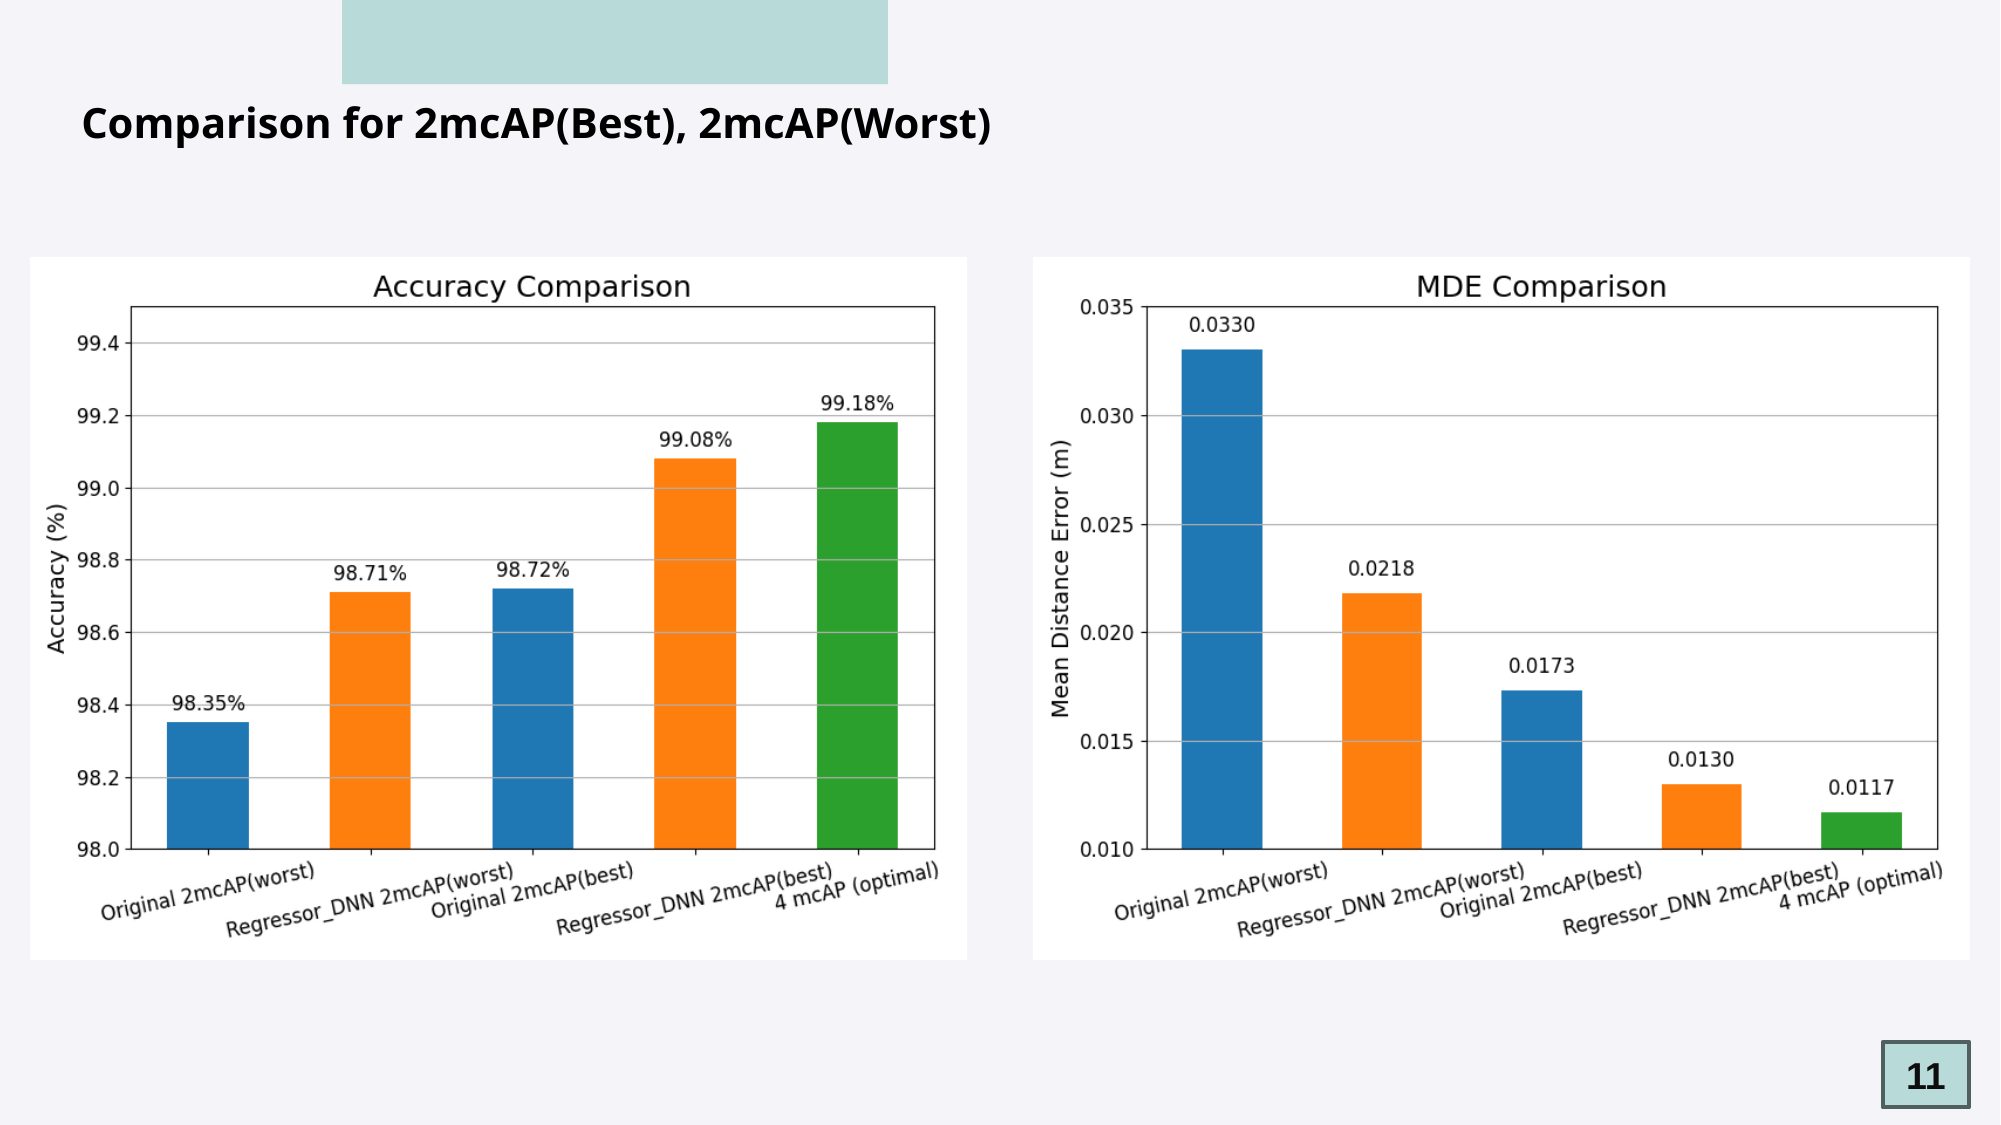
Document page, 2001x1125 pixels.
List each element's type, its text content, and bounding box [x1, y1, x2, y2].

text_box Comparison for 2mcAP(Best), 2mcAP(Worst) [66, 89, 1897, 155]
picture [1032, 257, 1970, 960]
text_box 11 [1881, 1040, 1971, 1109]
text_box [342, 0, 888, 85]
picture [30, 257, 967, 960]
